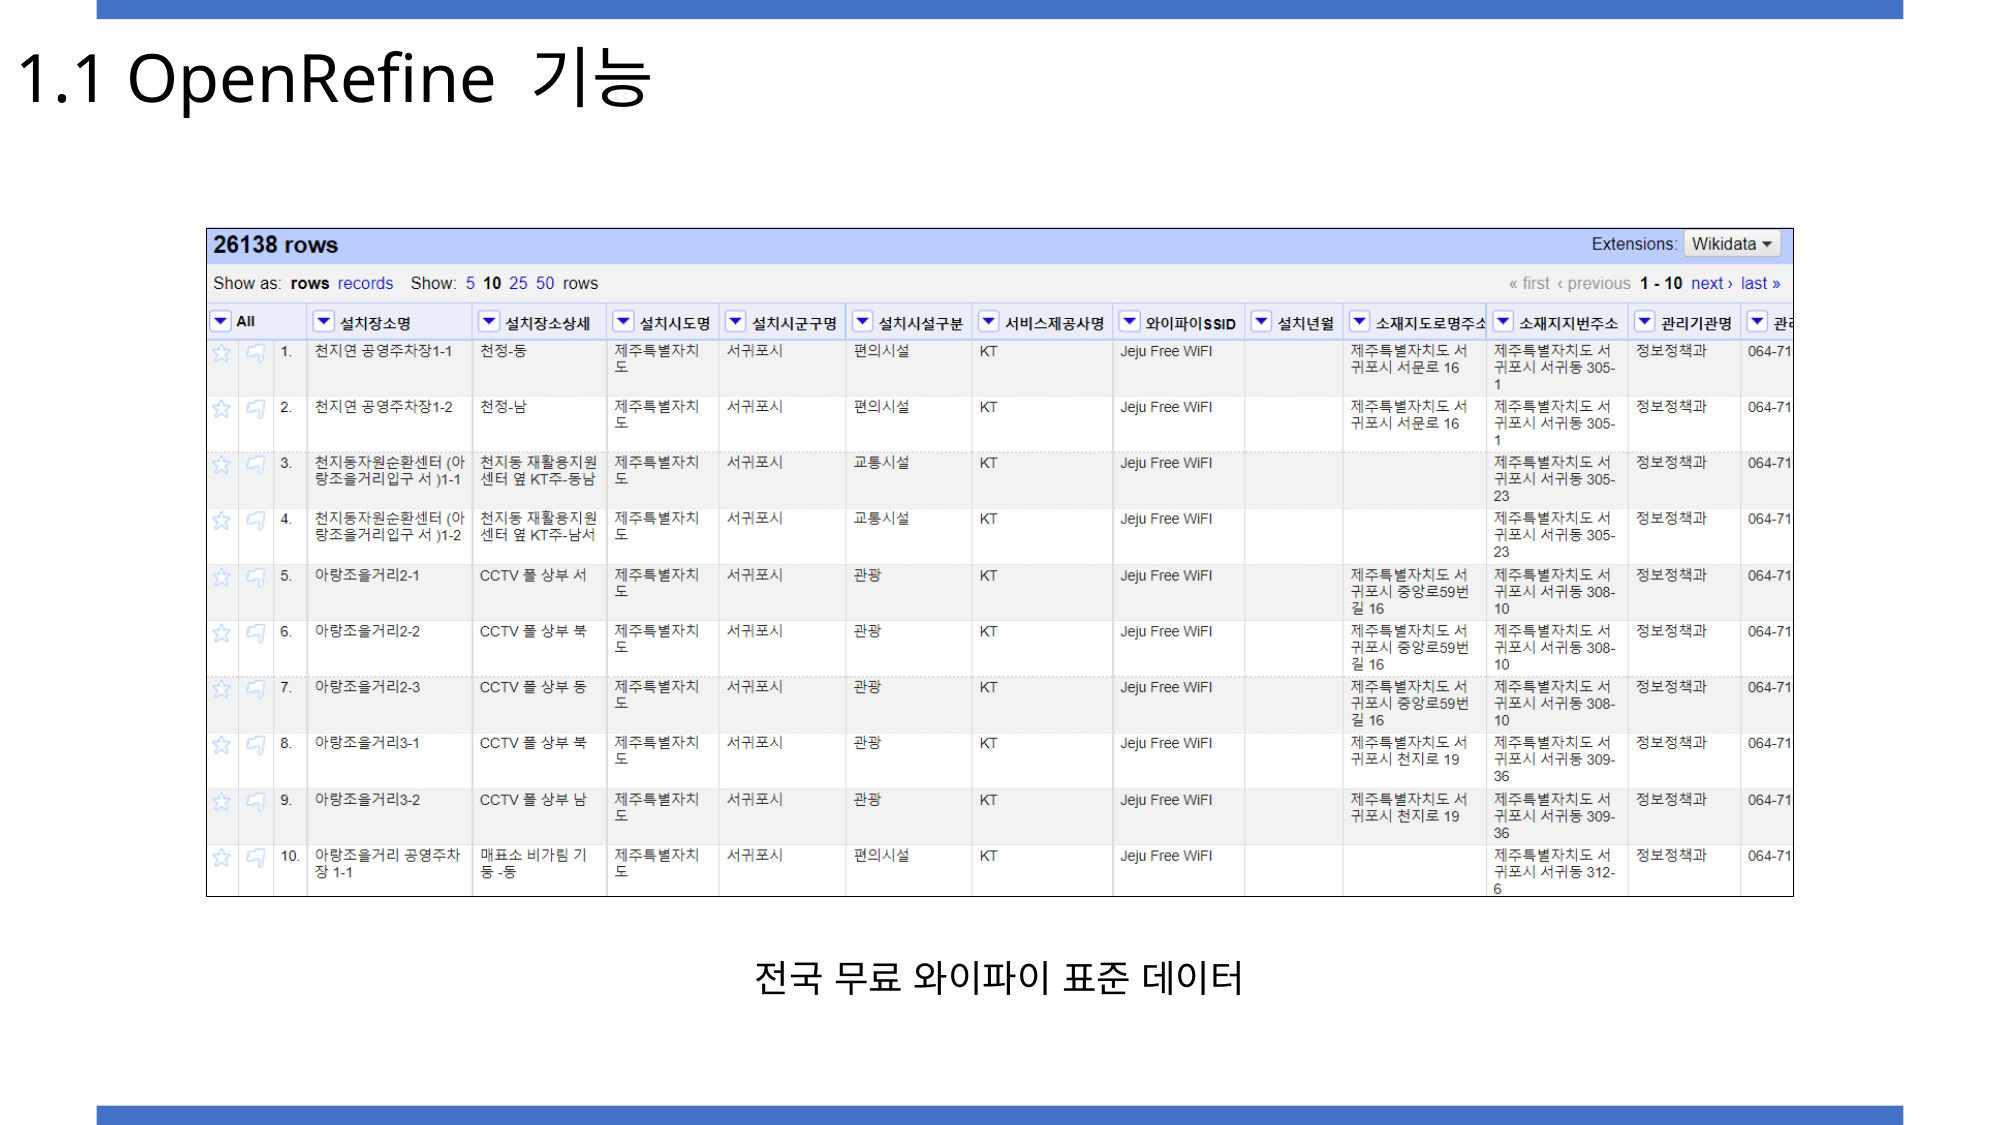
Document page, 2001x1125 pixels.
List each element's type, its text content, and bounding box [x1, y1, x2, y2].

text_box 전국 무료 와이파이 표준 데이터 [739, 947, 1260, 1008]
text_box 1.1 OpenRefine 기능 [0, 19, 1725, 142]
picture [206, 227, 1794, 897]
